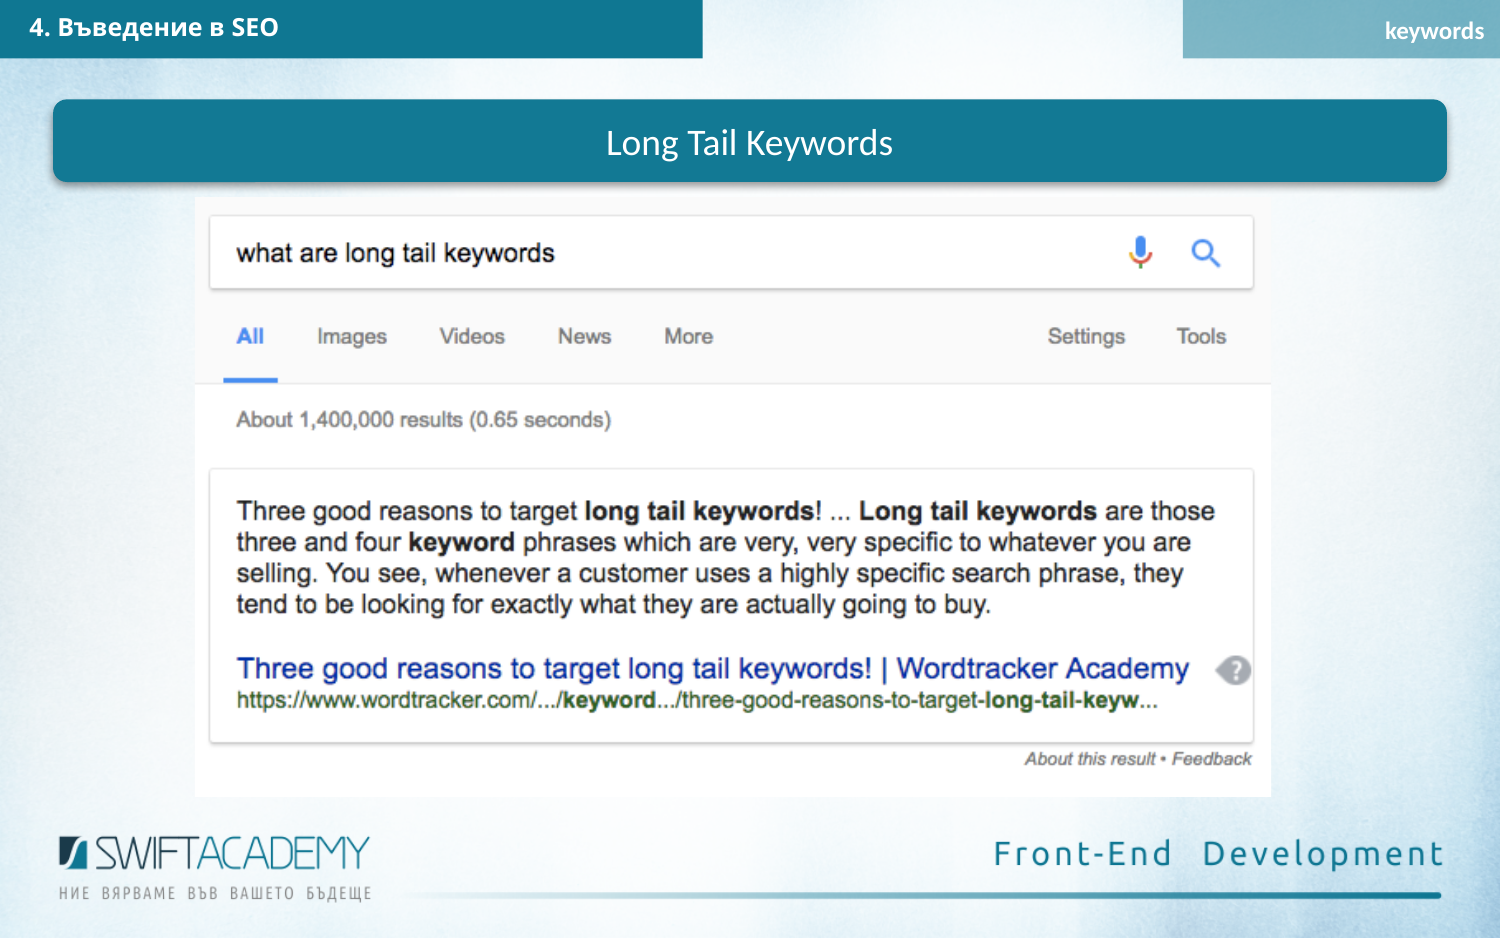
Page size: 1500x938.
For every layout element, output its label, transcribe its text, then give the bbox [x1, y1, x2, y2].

picture [0, 0, 1500, 938]
text_box Long Tail Keywords [52, 98, 1449, 184]
text_box keywords [1369, 7, 1500, 52]
text_box 4. Въведение в SEO [14, 4, 691, 49]
text_box [0, 0, 704, 59]
text_box [1182, 0, 1500, 59]
